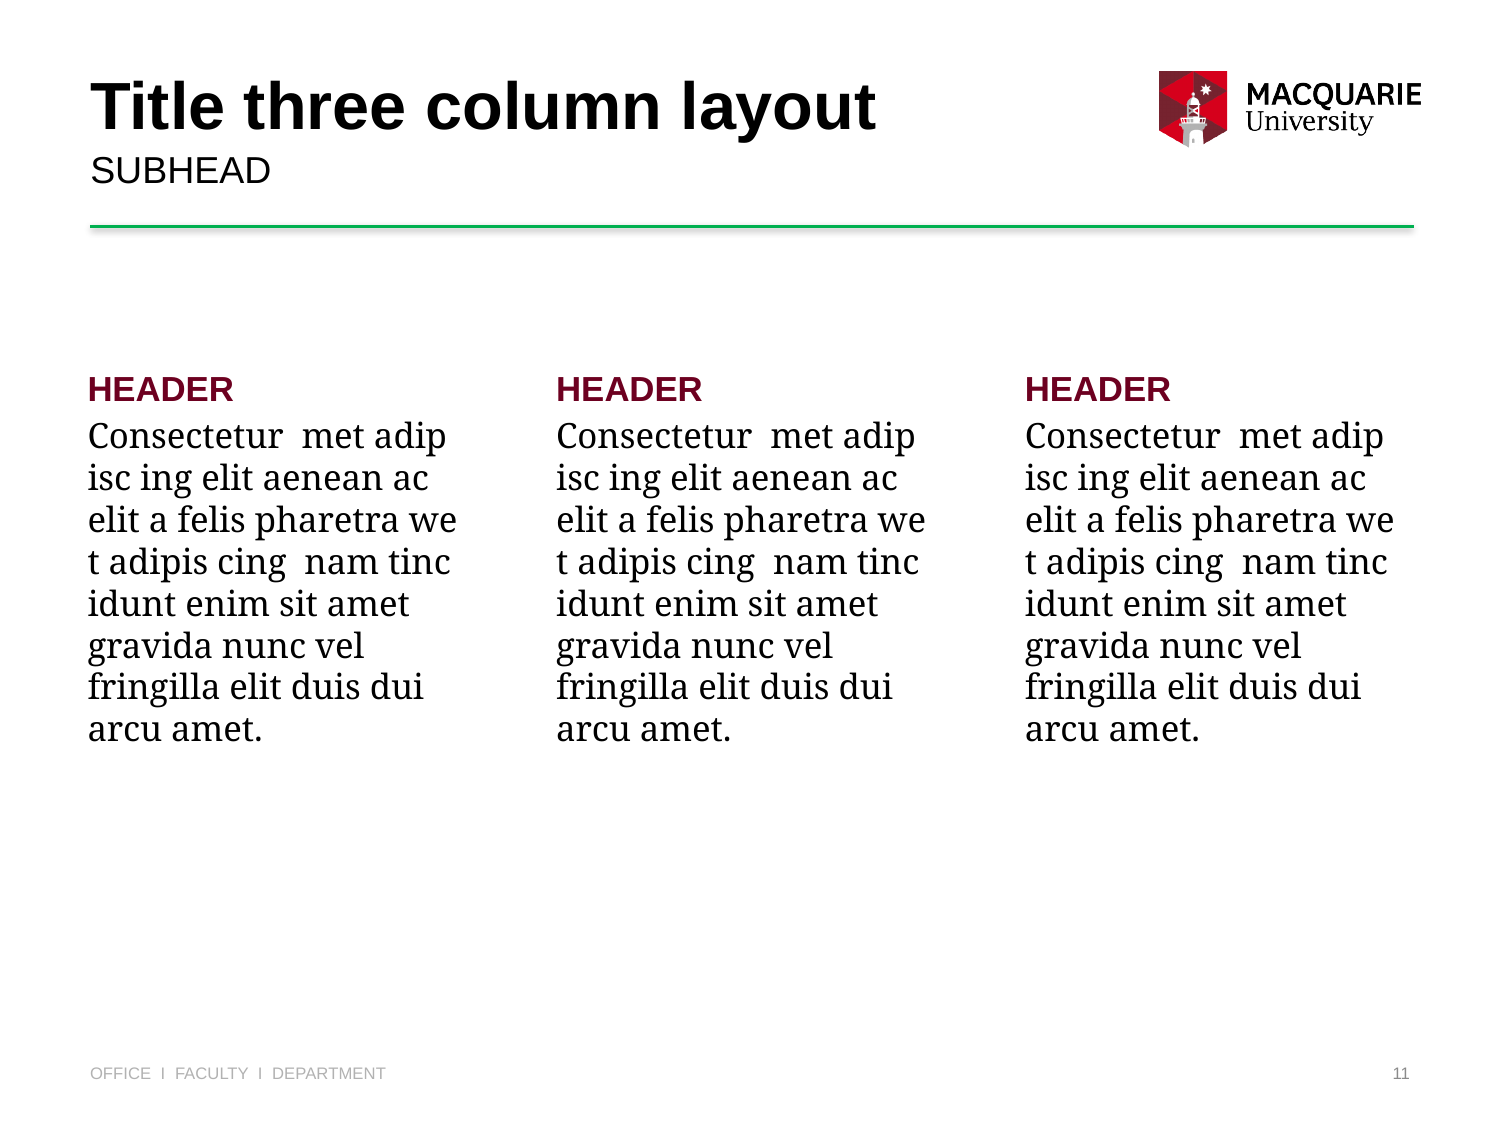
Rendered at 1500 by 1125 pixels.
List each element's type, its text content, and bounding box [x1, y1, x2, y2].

picture [1159, 71, 1421, 150]
list HEADER Consectetur met adip isc ing elit aenean ac elit a felis pharetra we t adipis cing nam tinc idunt enim sit amet gravida nunc vel fringilla elit duis dui arcu amet. [72, 359, 479, 886]
slide_number OFFICE I FACULTY I DEPARTMENT [75, 1042, 425, 1103]
list SUBHEAD [75, 138, 1125, 227]
title Title three column layout [75, 0, 1125, 138]
list HEADER Consectetur met adip isc ing elit aenean ac elit a felis pharetra we t adipis cing nam tinc idunt enim sit amet gravida nunc vel fringilla elit duis dui arcu amet. [541, 359, 948, 886]
list HEADER Consectetur met adip isc ing elit aenean ac elit a felis pharetra we t adipis cing nam tinc idunt enim sit amet gravida nunc vel fringilla elit duis dui arcu amet. [1009, 359, 1417, 886]
slide_number 11 [1074, 1042, 1425, 1103]
